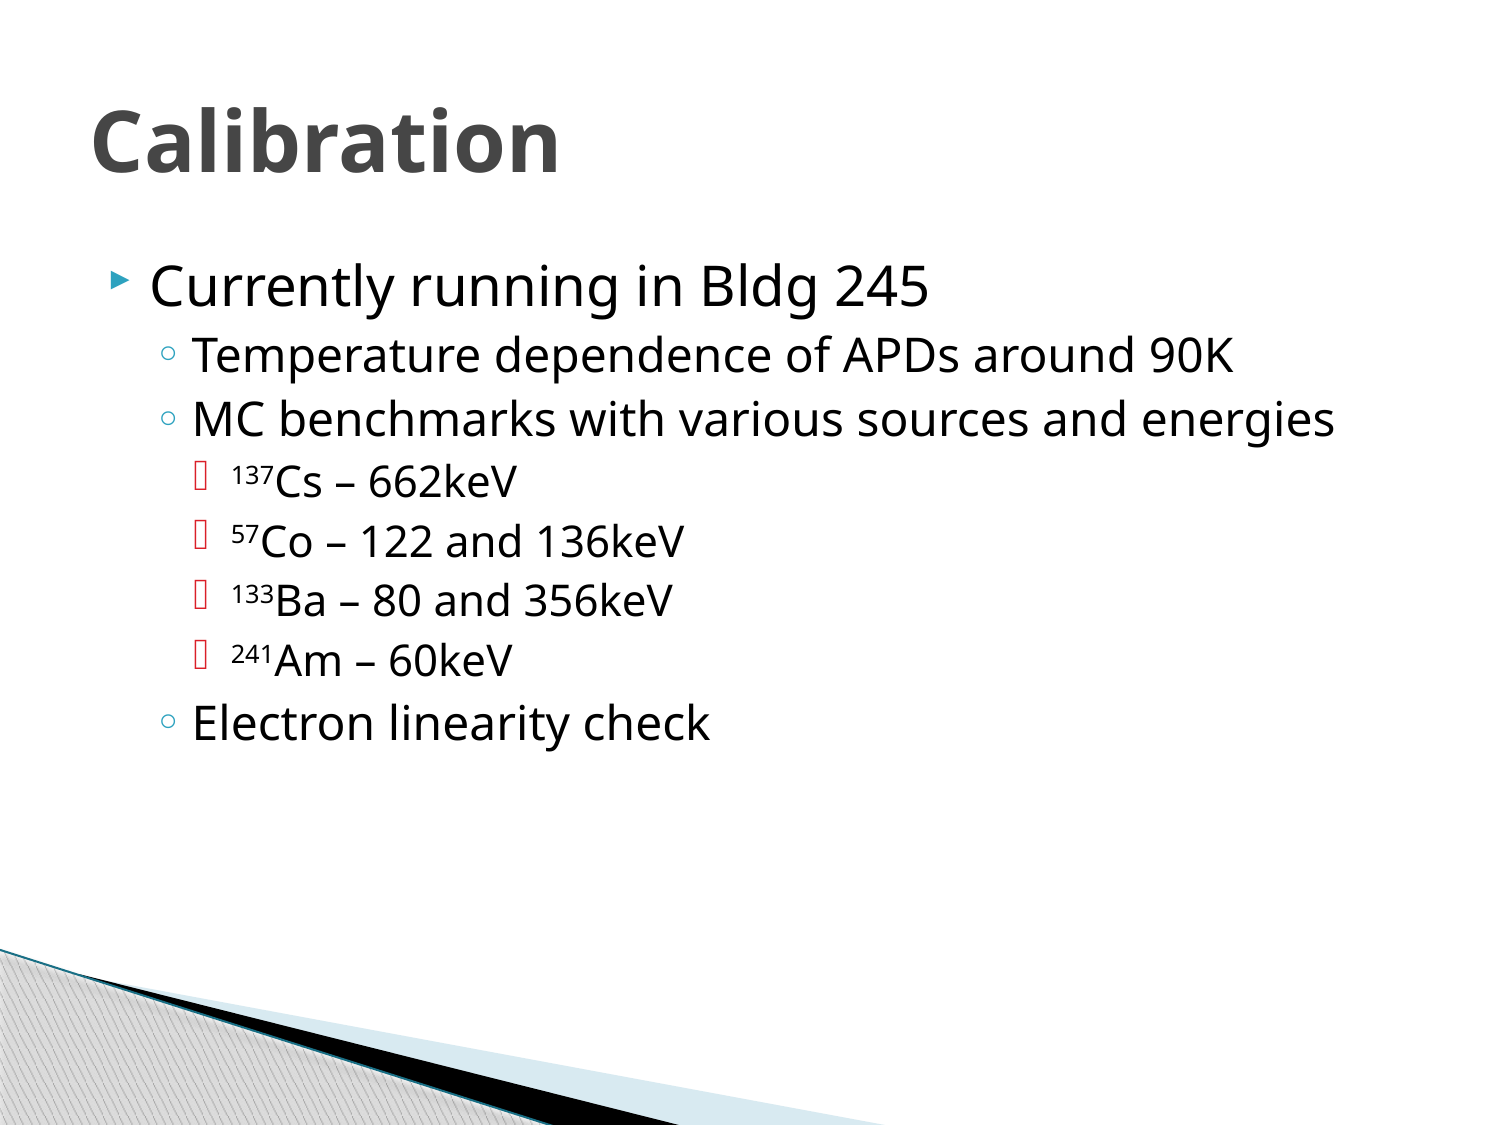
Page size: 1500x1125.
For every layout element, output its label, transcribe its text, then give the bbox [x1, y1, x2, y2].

title Calibration [75, 45, 1425, 233]
list Currently running in Bldg 245 Temperature dependence of APDs around 90K MC benchmarks with various sources and energies 137Cs – 662keV 57Co – 122 and 136keV 133Ba – 80 and 356keV 241Am – 60keV Electron linearity check [75, 243, 1425, 986]
